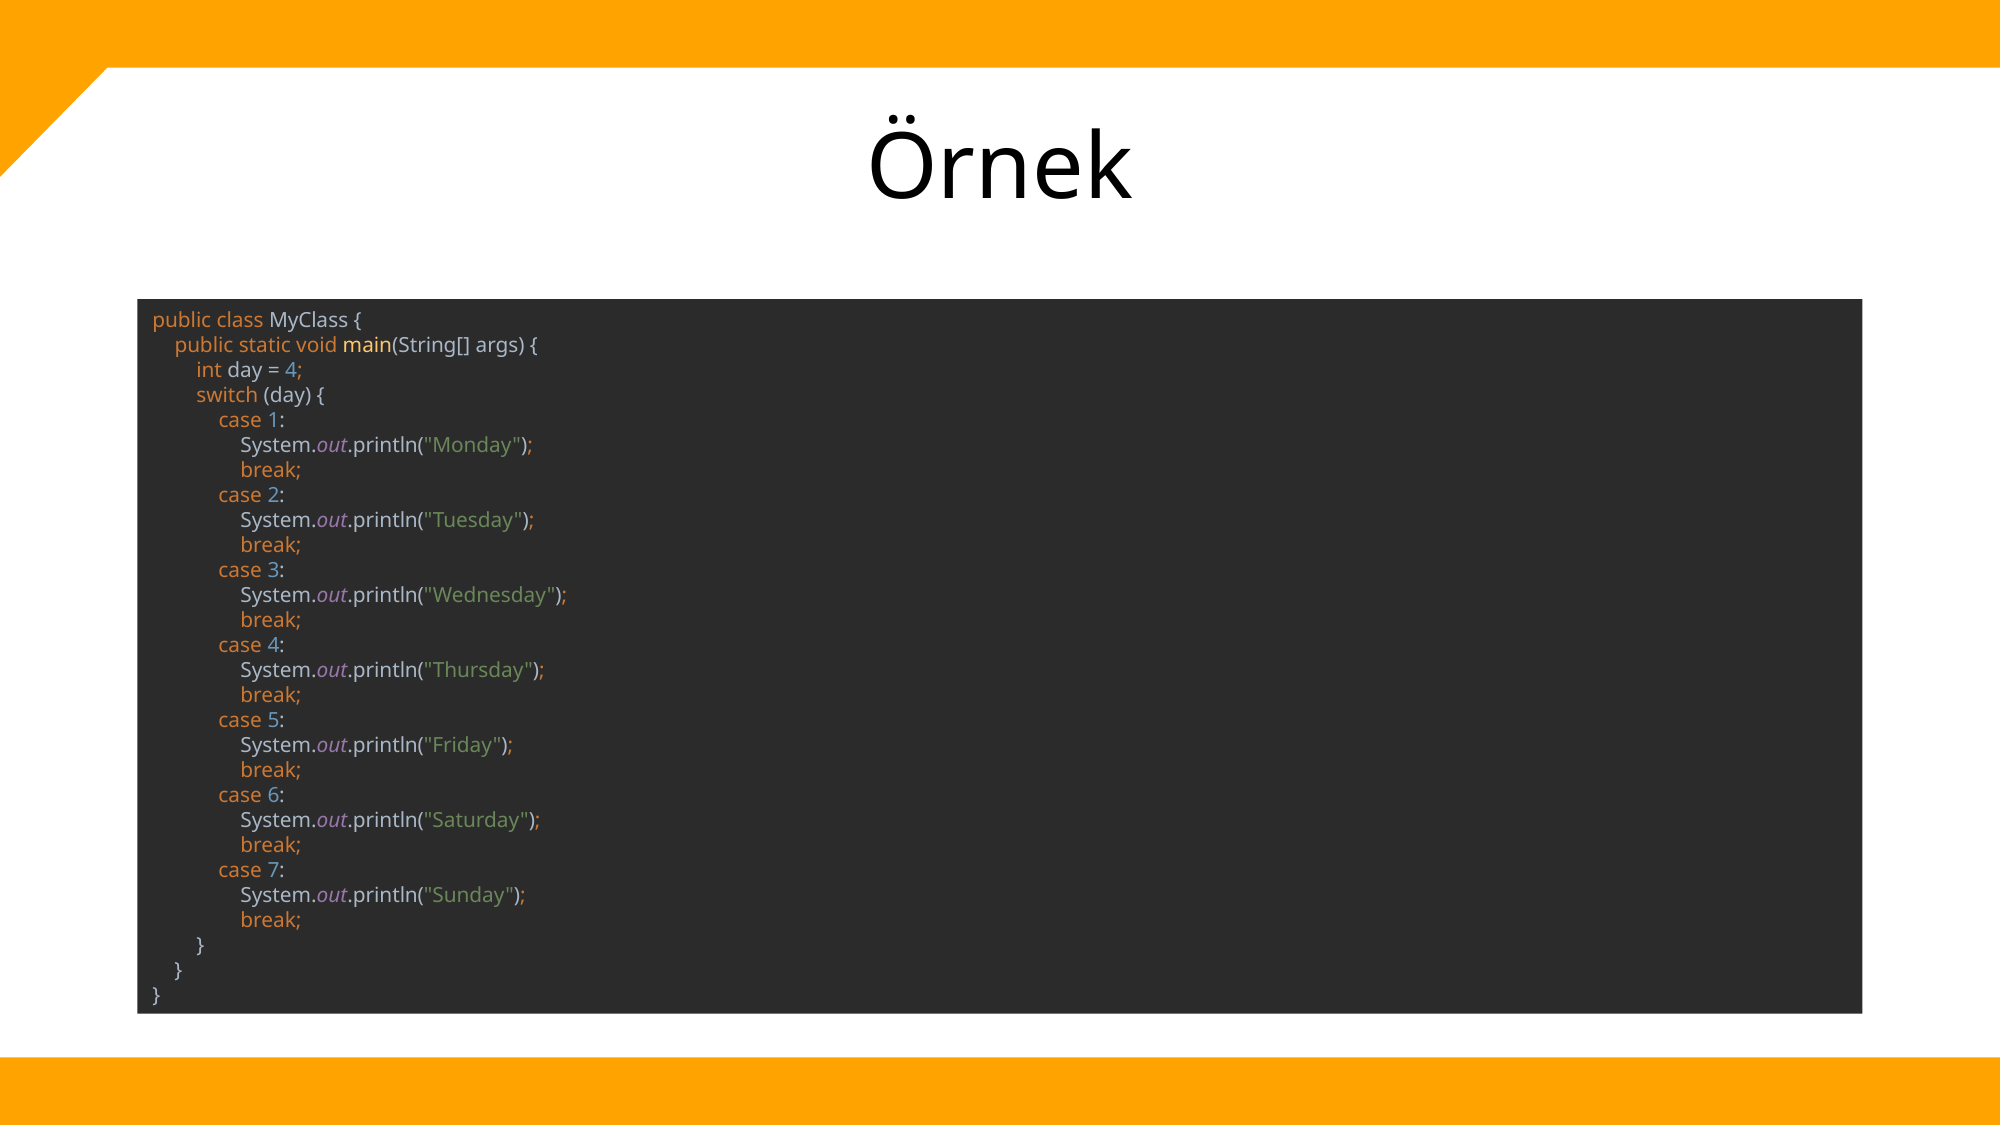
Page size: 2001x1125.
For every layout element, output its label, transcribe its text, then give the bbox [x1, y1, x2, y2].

list public class MyClass { public static void main(String[] args) { int day = 4; switch (day) { case 1: System.out.println("Monday"); break; case 2: System.out.println("Tuesday"); break; case 3: System.out.println("Wednesday"); break; case 4: System.out.println("Thursday"); break; case 5: System.out.println("Friday"); break; case 6: System.out.println("Saturday"); break; case 7: System.out.println("Sunday"); break; } } } [137, 299, 1863, 1014]
text_box [109, 0, 2000, 69]
text_box [0, 1056, 2000, 1125]
title Örnek [137, 69, 1863, 278]
text_box [0, 0, 176, 179]
